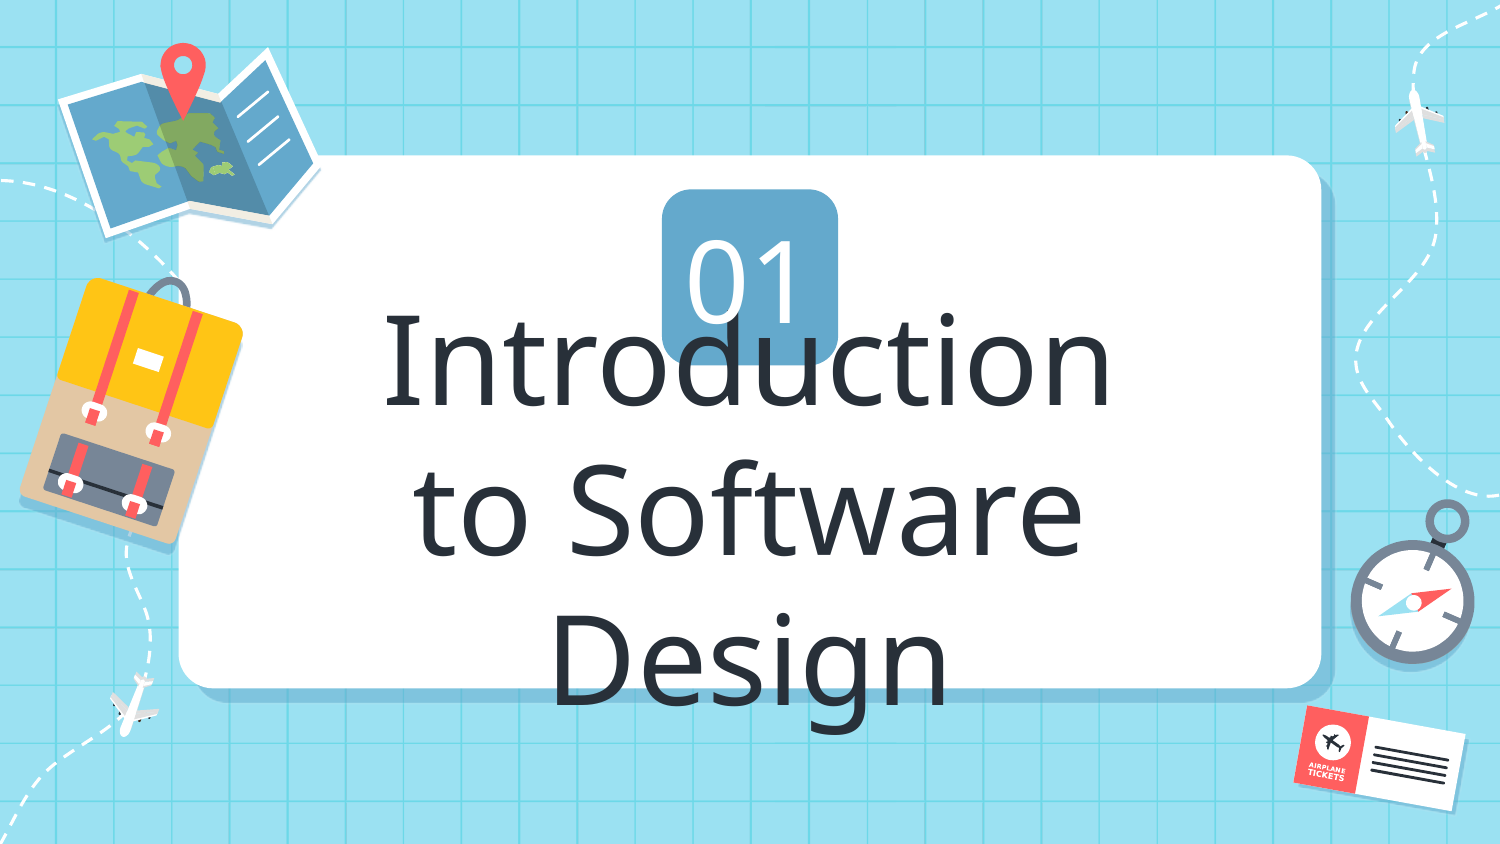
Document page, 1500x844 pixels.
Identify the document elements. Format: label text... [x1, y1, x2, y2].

title Introduction to Software Design [334, 511, 1166, 650]
title 01 [661, 189, 839, 366]
